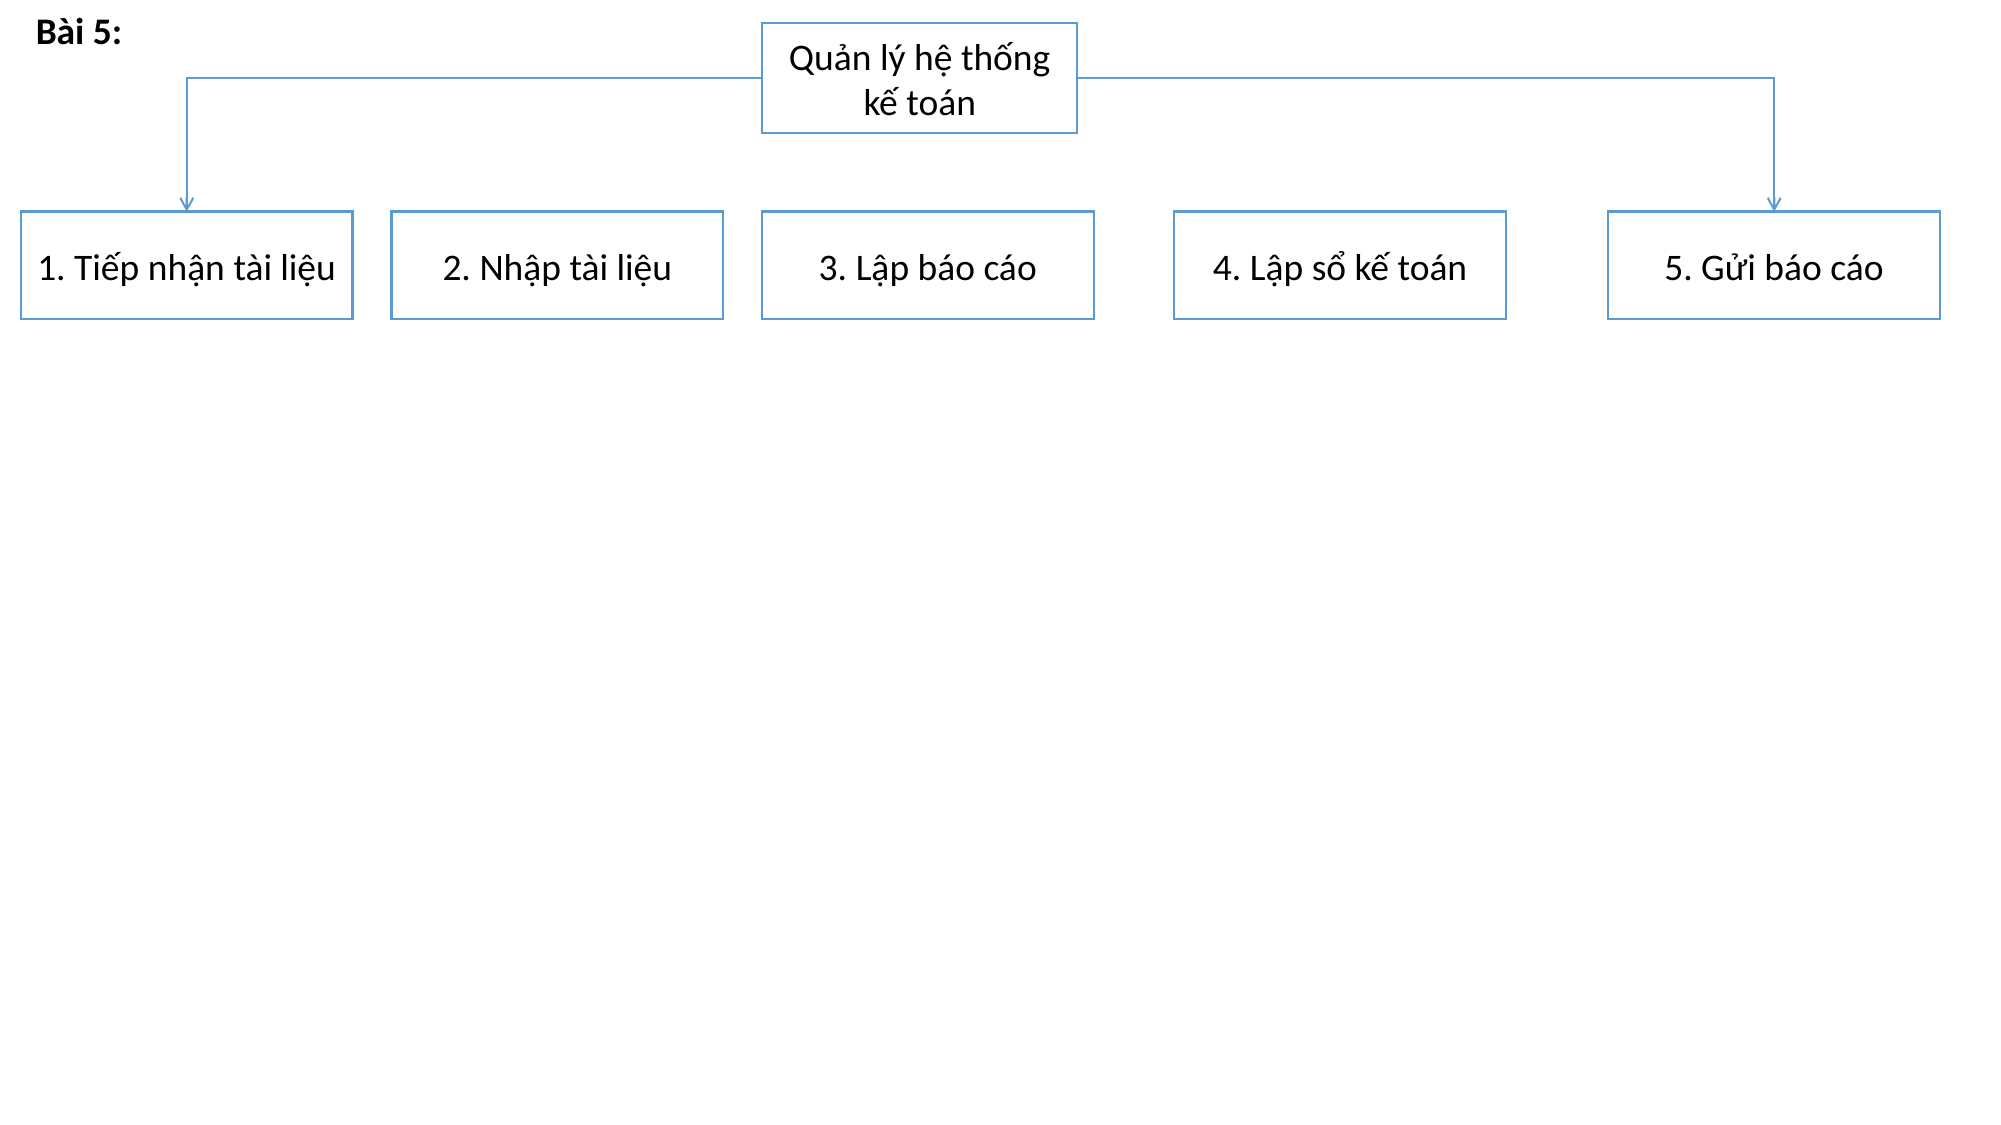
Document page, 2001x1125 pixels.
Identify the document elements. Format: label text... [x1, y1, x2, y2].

text_box 4. Lập sổ kế toán [1173, 212, 1507, 320]
text_box 1. Tiếp nhận tài liệu [20, 210, 354, 320]
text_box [186, 78, 763, 212]
text_box Bài 5: [21, 0, 688, 60]
text_box 5. Gửi báo cáo [1607, 210, 1941, 320]
text_box 2. Nhập tài liệu [390, 212, 724, 320]
text_box Quản lý hệ thống kế toán [761, 22, 1078, 134]
text_box 3. Lập báo cáo [761, 210, 1095, 320]
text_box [1077, 78, 1775, 212]
